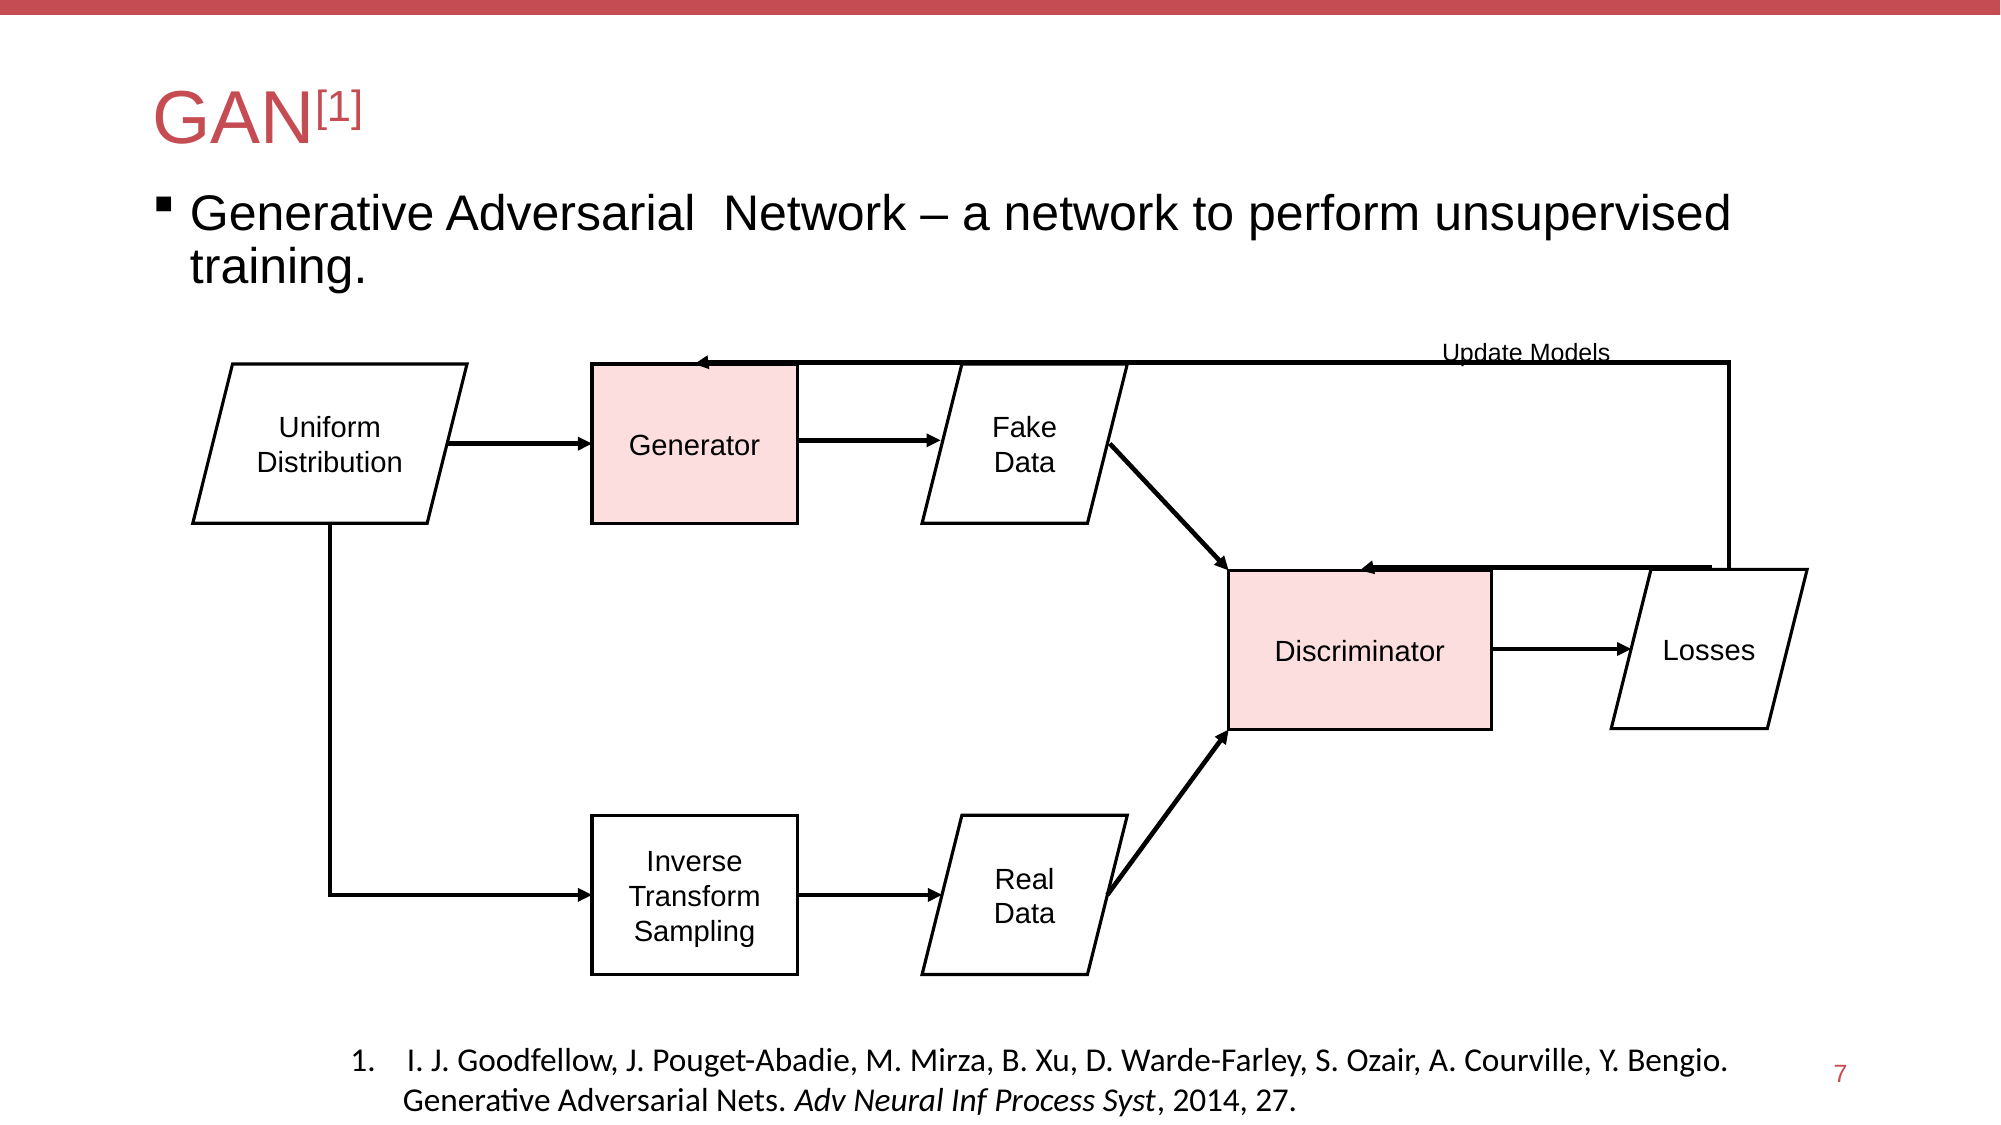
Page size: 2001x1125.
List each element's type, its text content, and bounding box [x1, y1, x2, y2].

title GAN[1] [137, 59, 1863, 179]
text_box I. J. Goodfellow, J. Pouget-Abadie, M. Mirza, B. Xu, D. Warde-Farley, S. Ozair, A. Courville, Y. Bengio. Generative Adversarial Nets. Adv Neural Inf Process Syst, 2014, 27. [335, 1030, 1747, 1125]
slide_number 6 [1797, 1042, 1863, 1103]
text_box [192, 328, 1808, 975]
list Generative Adversarial Network – a network to perform unsupervised training. [137, 179, 1863, 1014]
